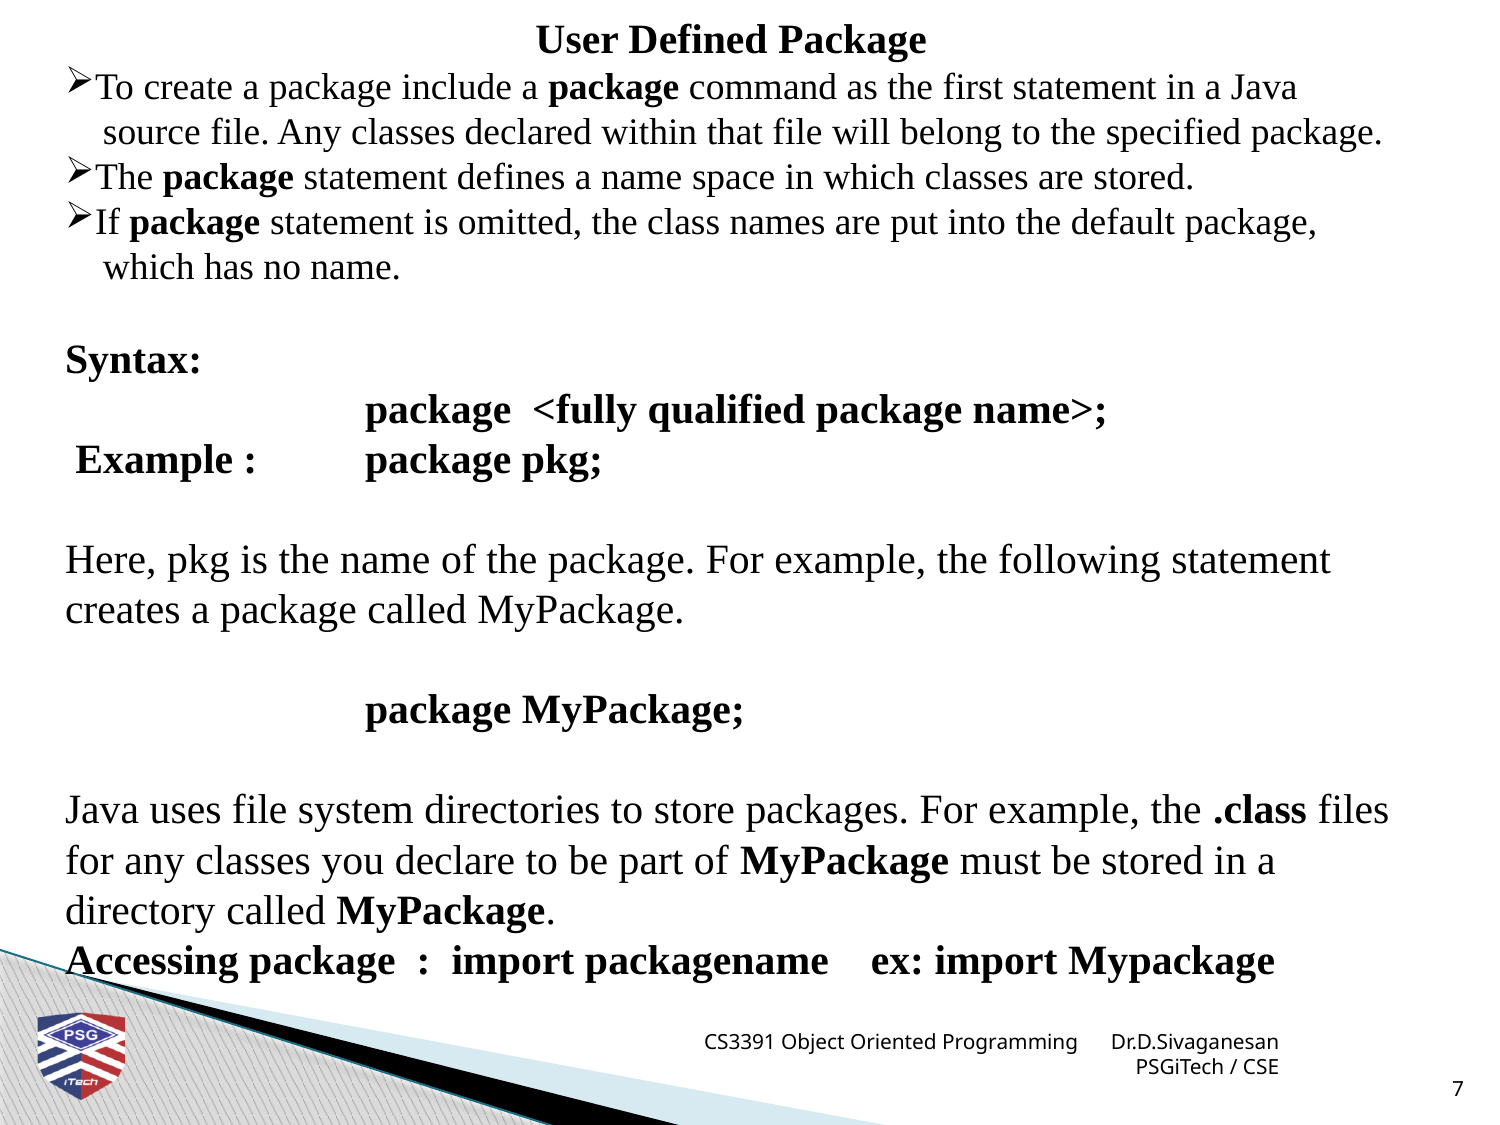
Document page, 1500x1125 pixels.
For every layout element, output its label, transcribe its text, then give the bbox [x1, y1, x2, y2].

text_box User Defined Package To create a package include a package command as the first statement in a Java source file. Any classes declared within that file will belong to the specified package. The package statement defines a name space in which classes are stored. If package statement is omitted, the class names are put into the default package, which has no name. Syntax: package <fully qualified package name>; Example : package pkg; Here, pkg is the name of the package. For example, the following statement creates a package called MyPackage. package MyPackage; Java uses file system directories to store packages. For example, the .class files for any classes you declare to be part of MyPackage must be stored in a directory called MyPackage. Accessing package : import packagename ex: import Mypackage [49, 4, 1413, 990]
footer CS3391 Object Oriented Programming Dr.D.Sivaganesan PSGiTech / CSE [662, 999, 1294, 1086]
picture [37, 1012, 125, 1100]
slide_number 7 [1418, 1051, 1479, 1112]
